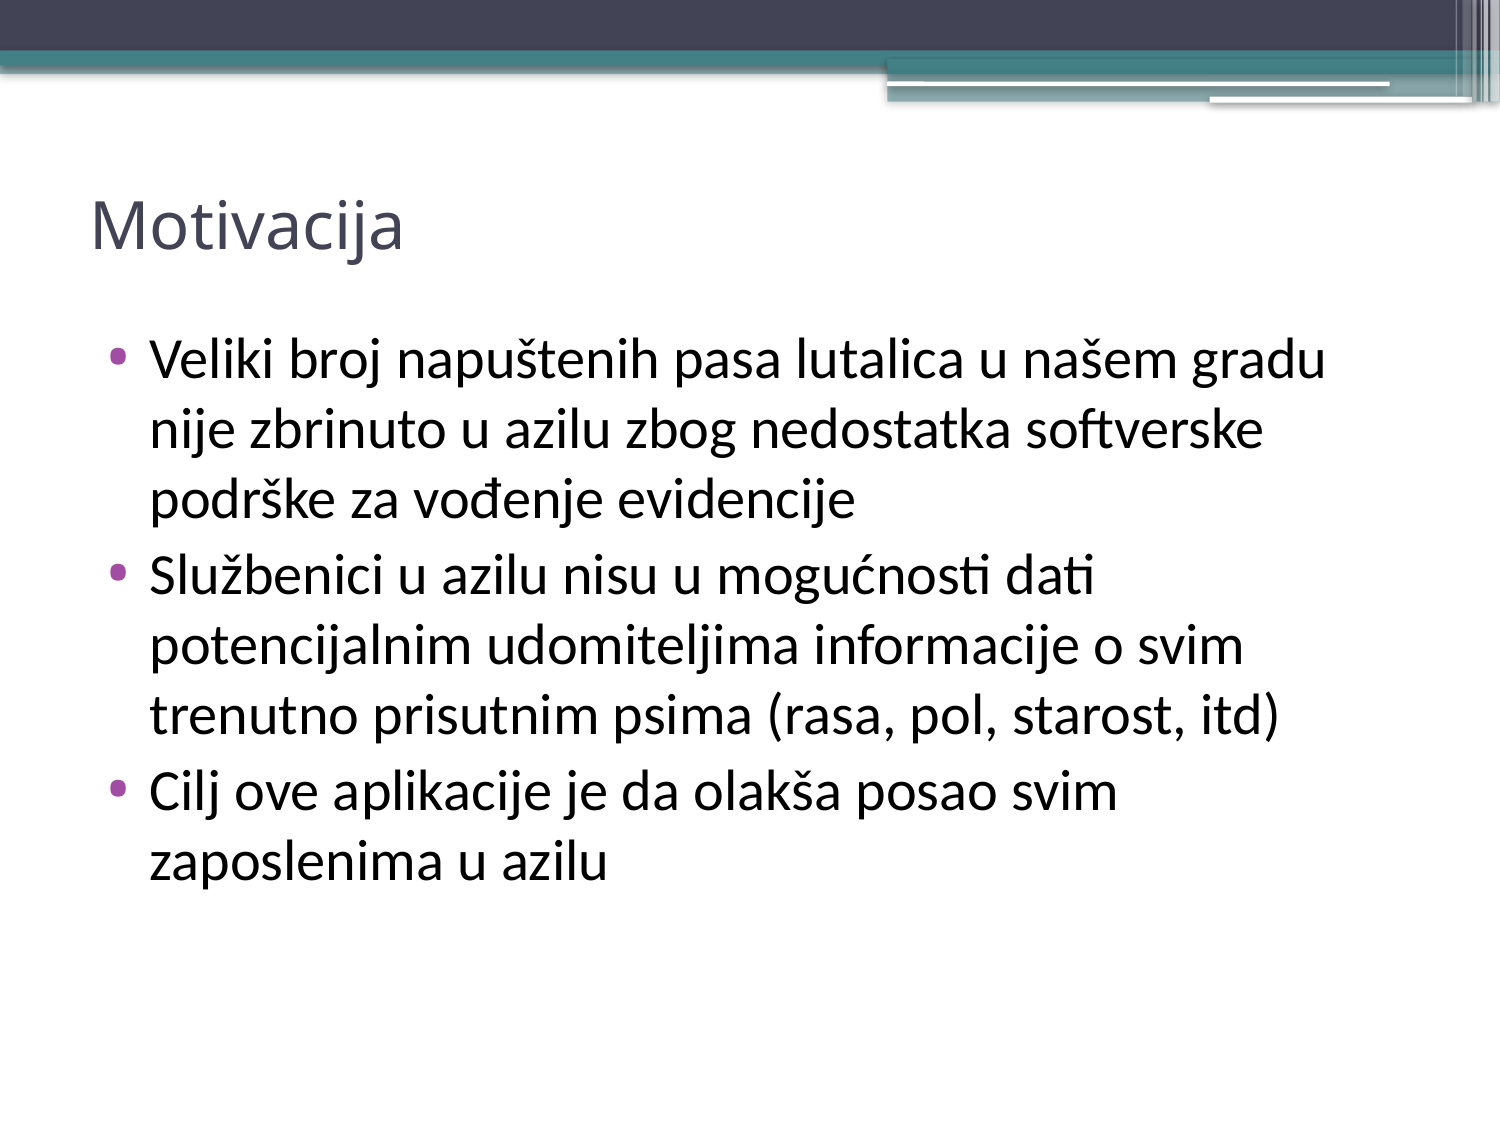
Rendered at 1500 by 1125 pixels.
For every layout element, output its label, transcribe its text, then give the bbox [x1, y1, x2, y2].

list Veliki broj napuštenih pasa lutalica u našem gradu nije zbrinuto u azilu zbog nedostatka softverske podrške za vođenje evidencije Službenici u azilu nisu u mogućnosti dati potencijalnim udomiteljima informacije o svim trenutno prisutnim psima (rasa, pol, starost, itd) Cilj ove aplikacije je da olakša posao svim zaposlenima u azilu [75, 312, 1425, 1079]
title Motivacija [75, 174, 1425, 312]
